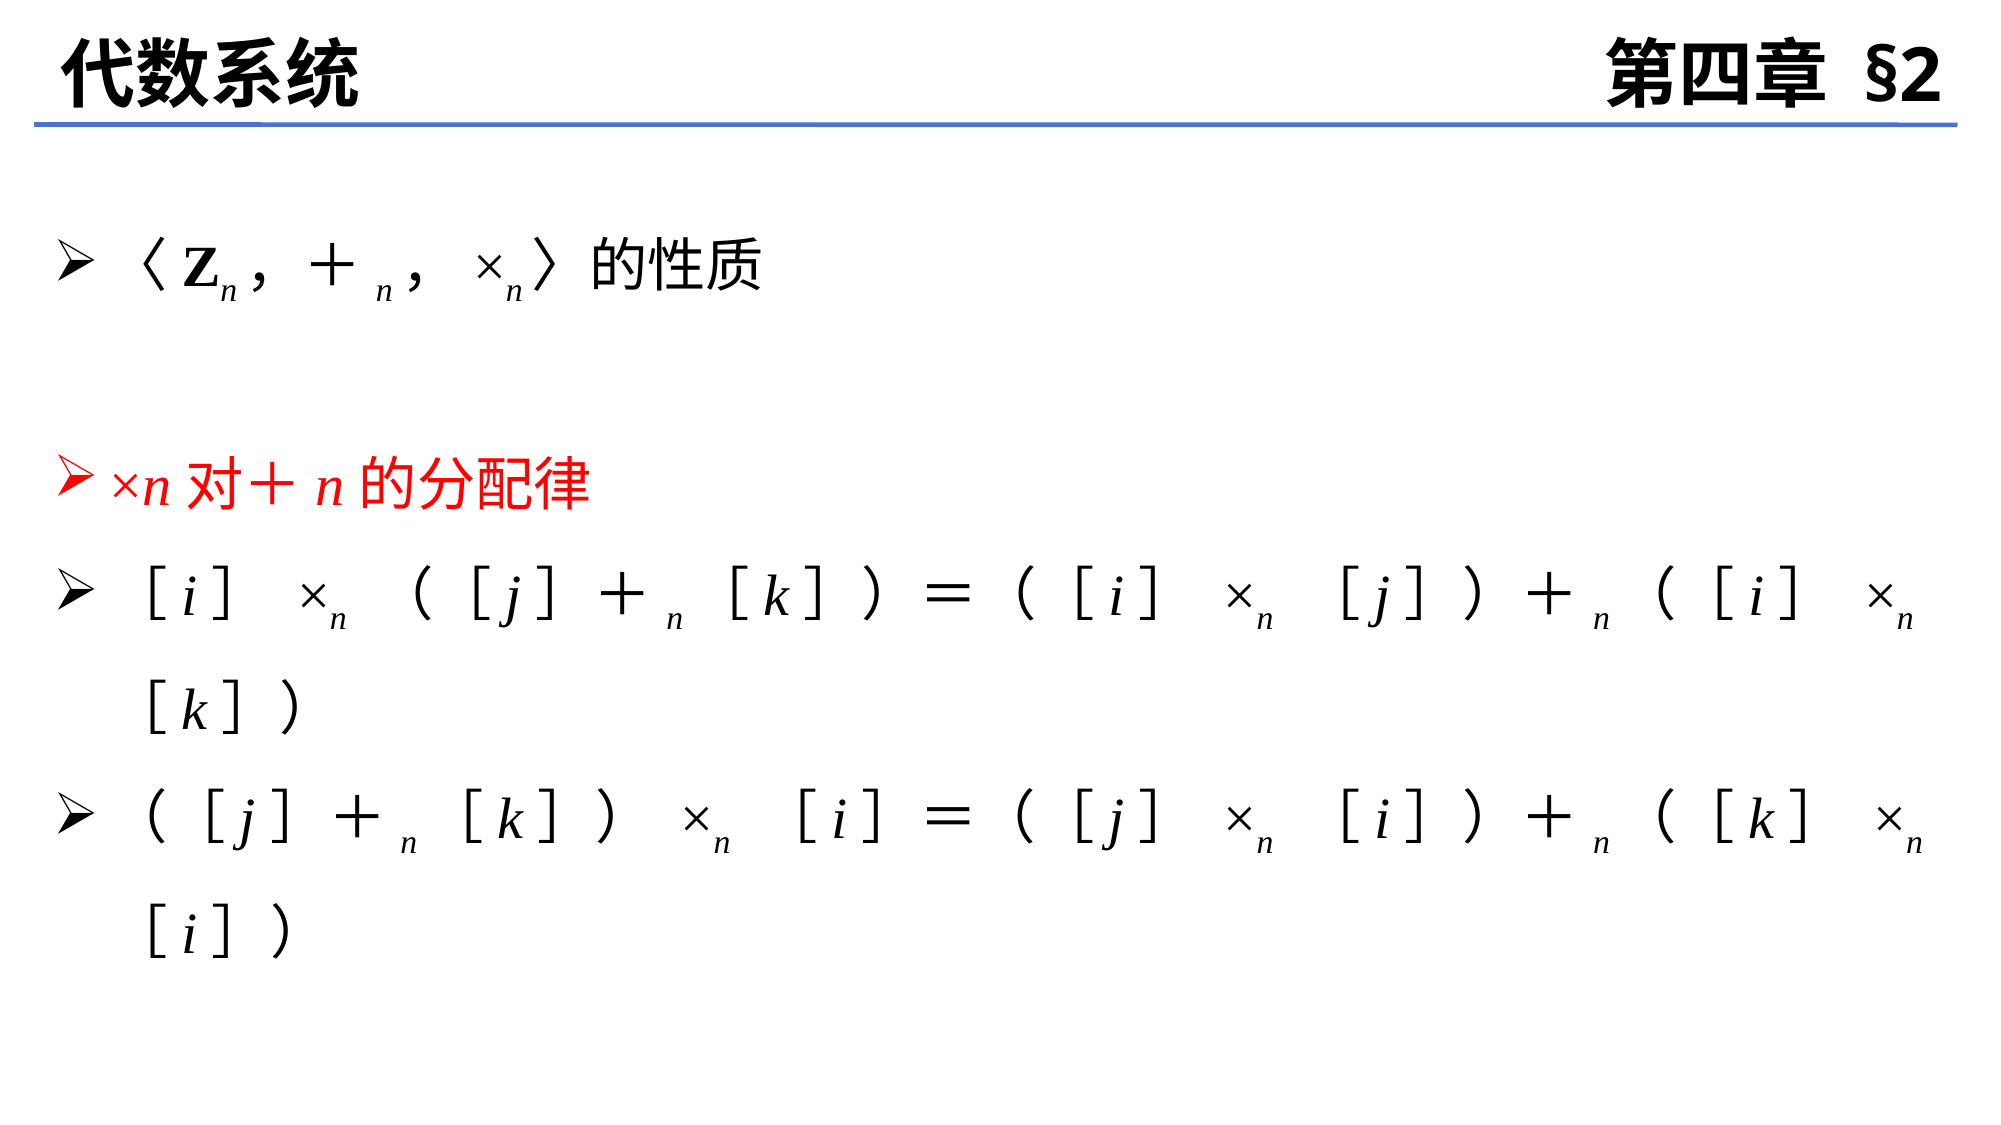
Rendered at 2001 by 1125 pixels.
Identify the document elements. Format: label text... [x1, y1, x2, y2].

text_box 〈Zn，＋n，×n〉的性质 ×n对＋n的分配律 ［i］ ×n （［j］＋n［k］）＝（［i］ ×n ［j］）＋n（［i］ ×n ［k］） （［j］＋n［k］） ×n ［i］＝（［j］ ×n ［i］）＋n（［k］ ×n ［i］） [38, 181, 1958, 1035]
text_box 第四章 §2 [1576, 19, 1958, 124]
text_box 代数系统 [46, 18, 662, 124]
